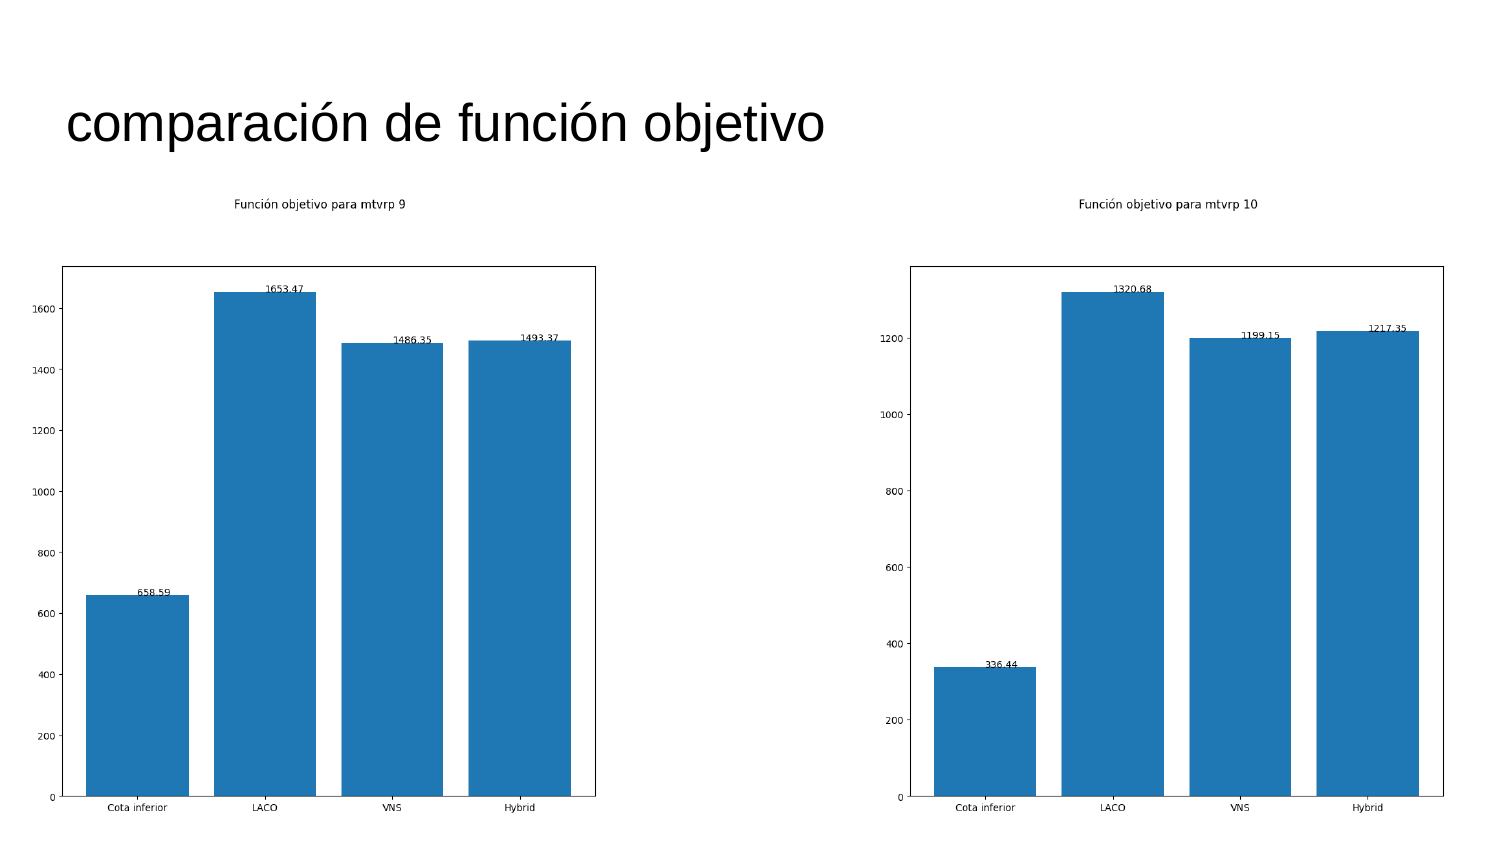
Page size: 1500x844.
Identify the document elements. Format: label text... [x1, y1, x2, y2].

picture [24, 191, 602, 819]
title comparación de función objetivo [51, 72, 1449, 167]
picture [872, 191, 1450, 819]
